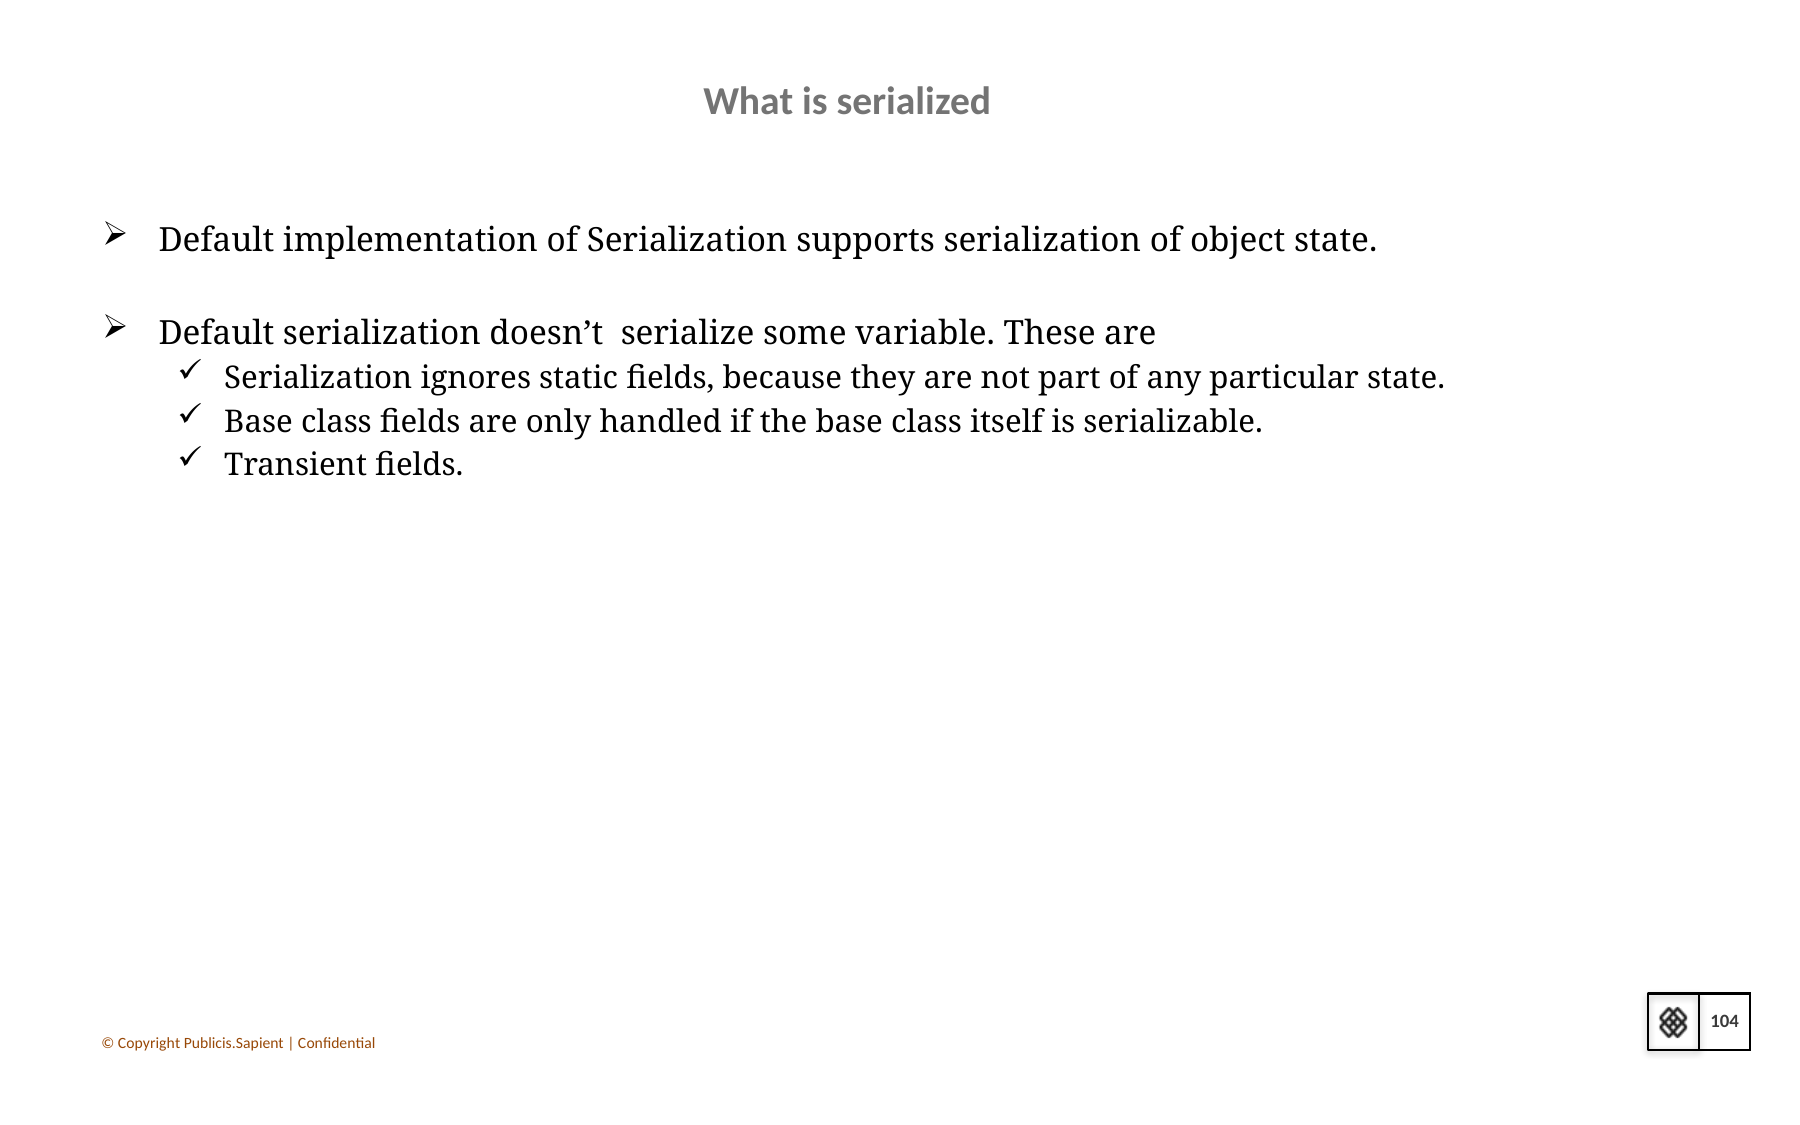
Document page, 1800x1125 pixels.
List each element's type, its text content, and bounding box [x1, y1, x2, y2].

picture [1647, 993, 1698, 1051]
text_box Default implementation of Serialization supports serialization of object state. Default serialization doesn’t serialize some variable. These are Serialization ignores static fields, because they are not part of any particular state. Base class fields are only handled if the base class itself is serializable. Transient fields. [87, 210, 1565, 563]
text_box What is serialized [374, 75, 1320, 147]
